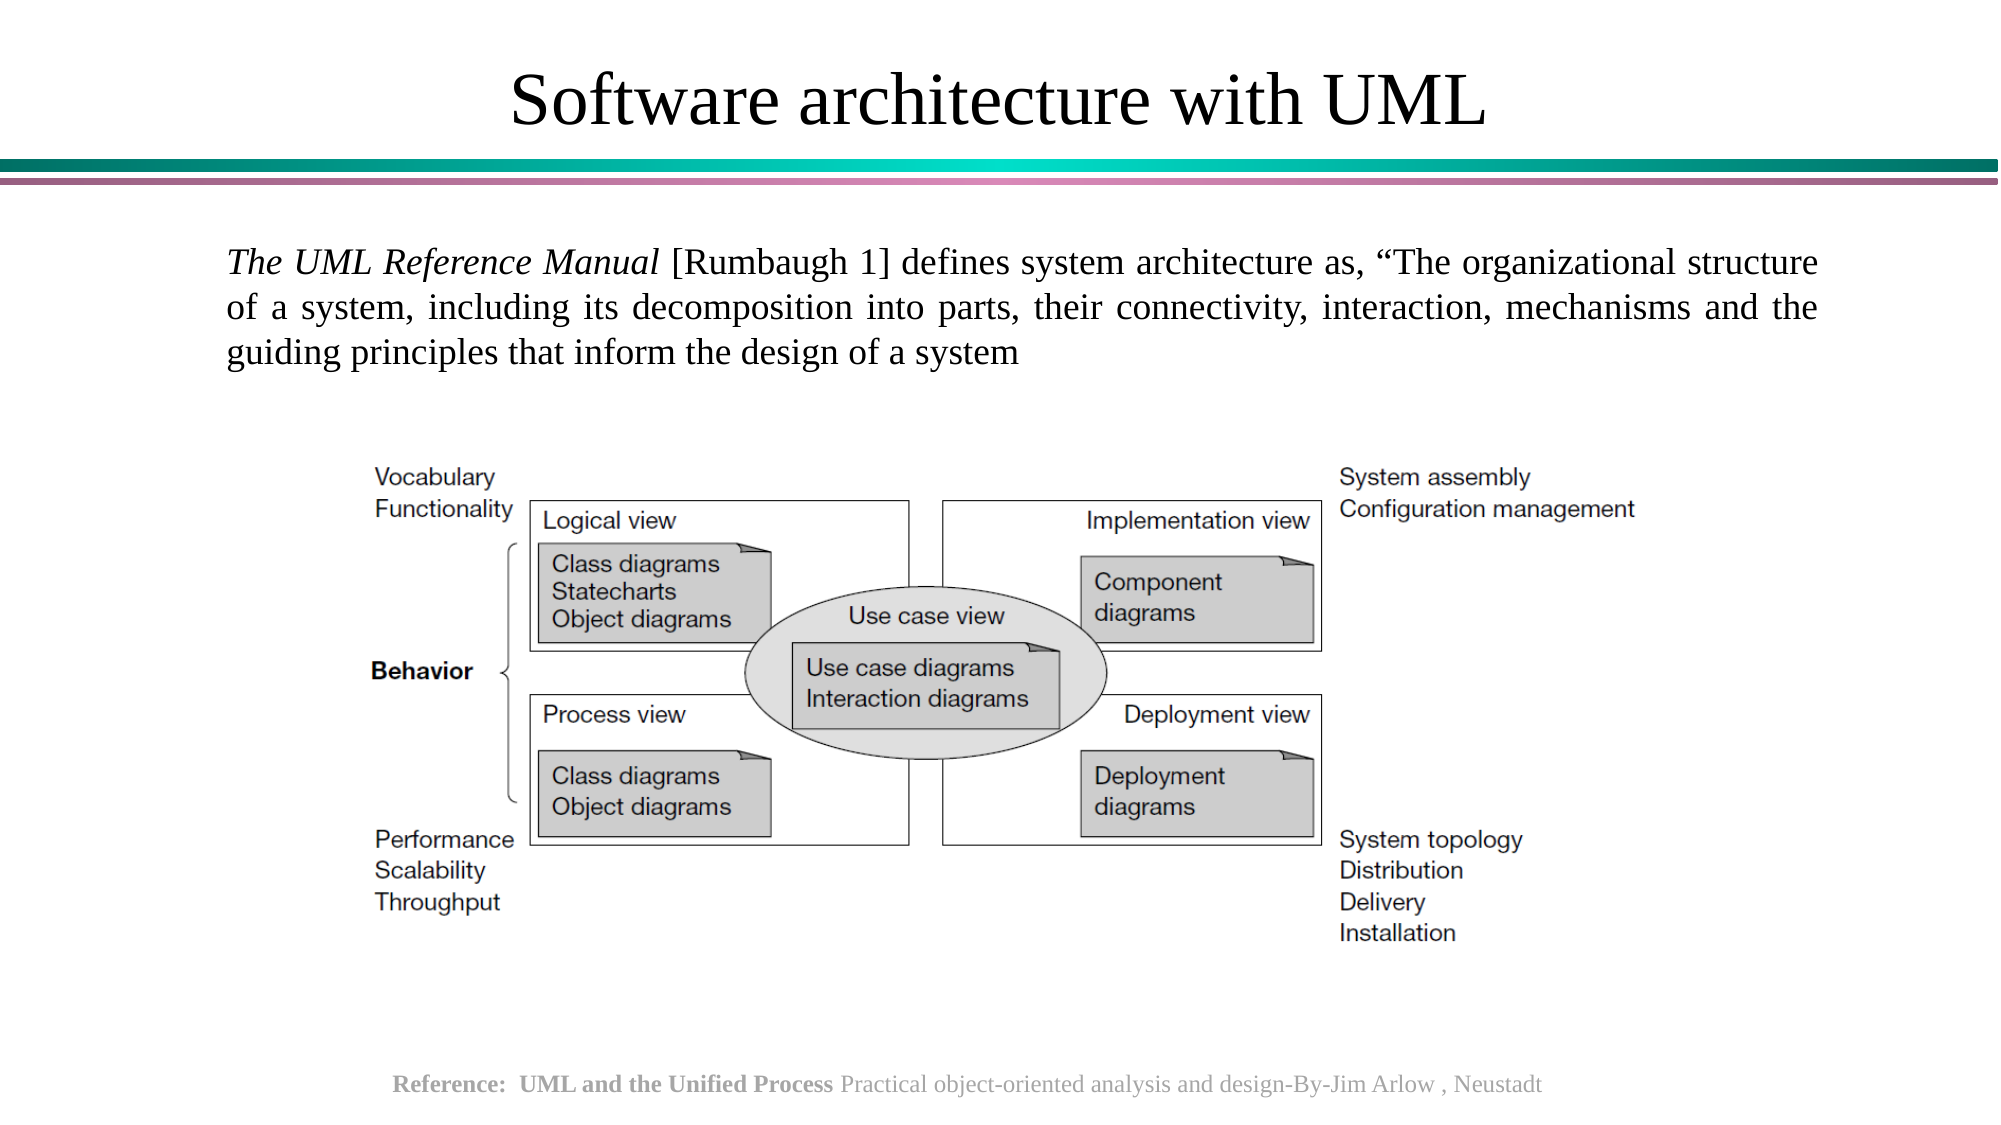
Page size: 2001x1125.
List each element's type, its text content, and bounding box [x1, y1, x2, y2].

title Software architecture with UML [33, 49, 1967, 151]
text_box The UML Reference Manual [Rumbaugh 1] defines system architecture as, “The organizational structure of a system, including its decomposition into parts, their connectivity, interaction, mechanisms and the guiding principles that inform the design of a system [211, 229, 1836, 379]
picture [353, 445, 1665, 973]
text_box Reference: UML and the Unified Process Practical object-oriented analysis and design-By-Jim Arlow , Neustadt [377, 1059, 1623, 1105]
